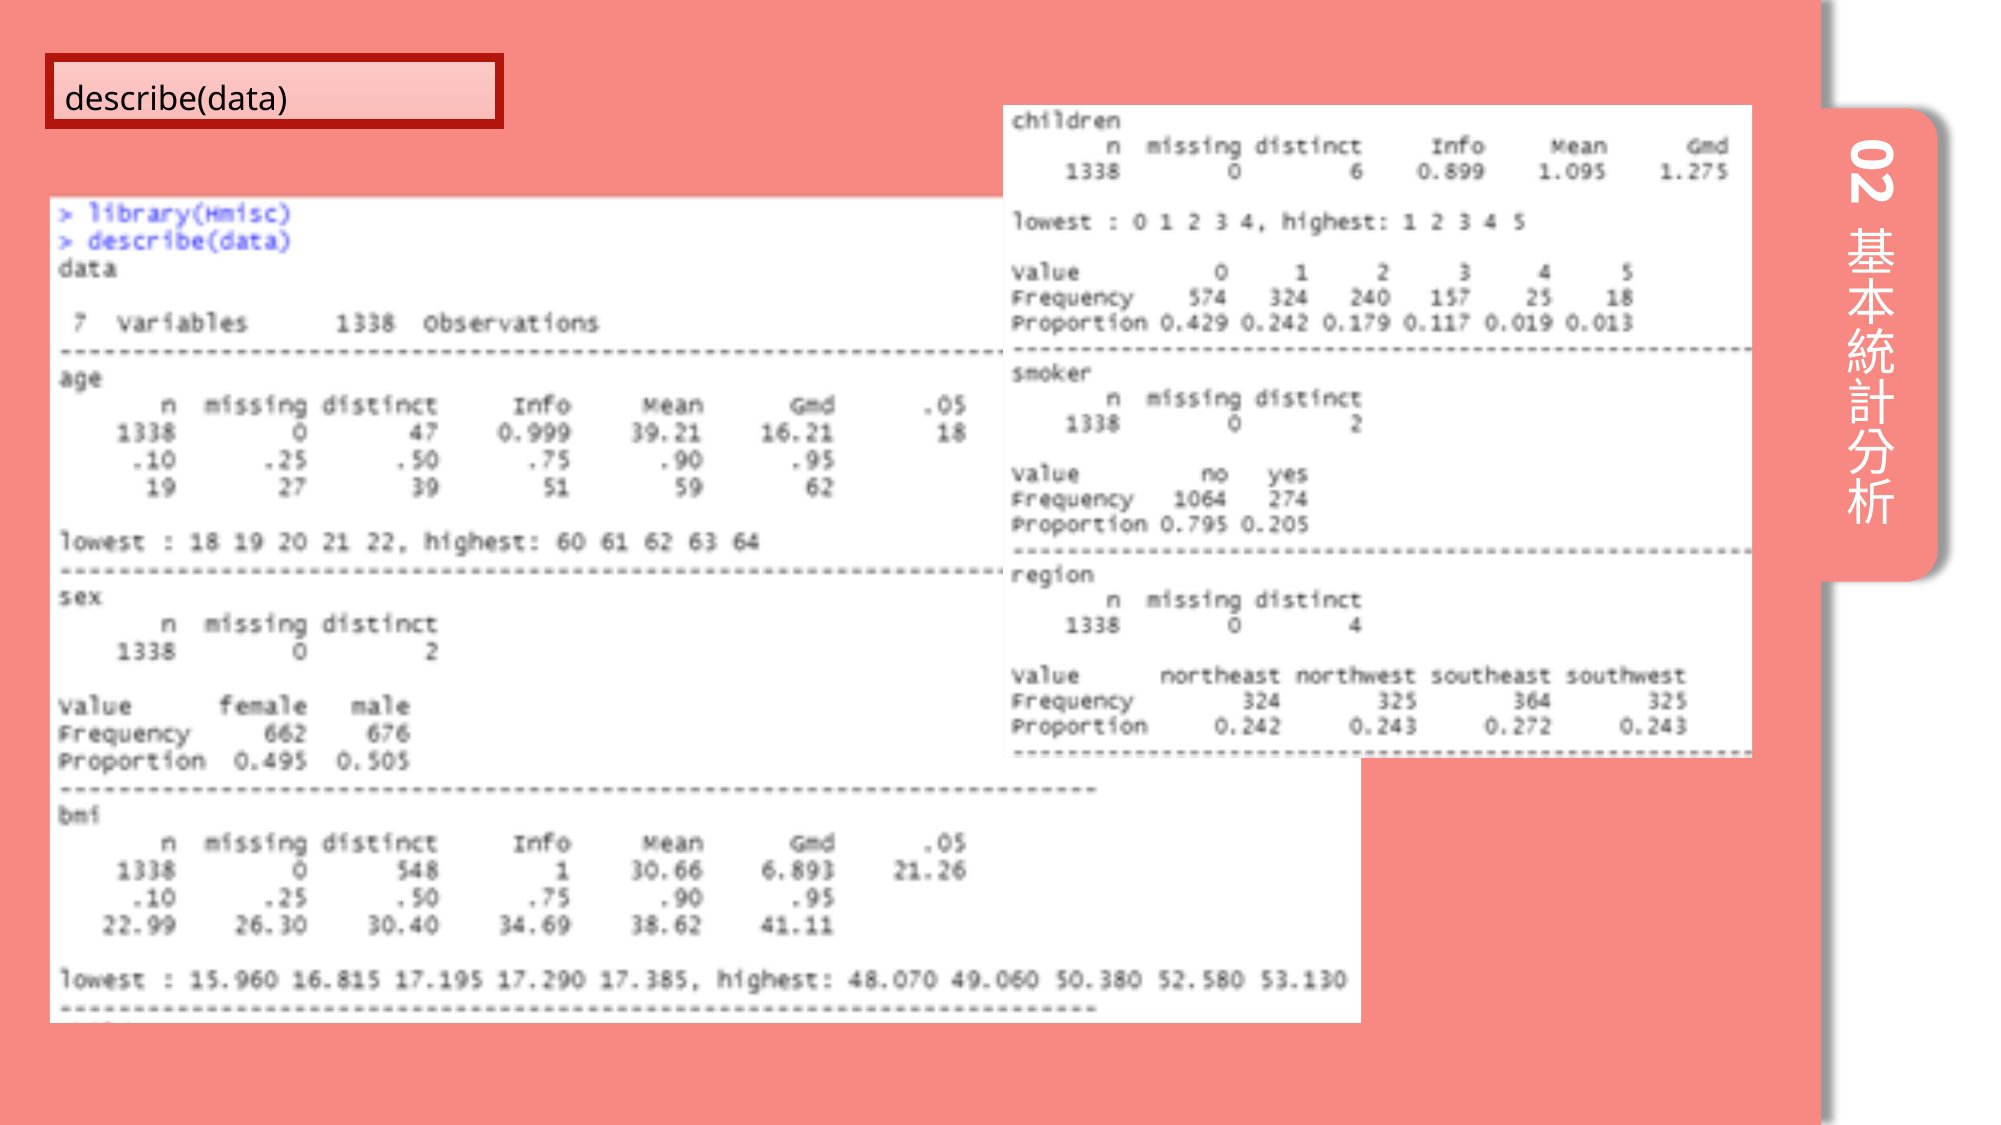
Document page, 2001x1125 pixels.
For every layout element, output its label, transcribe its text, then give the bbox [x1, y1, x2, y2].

list 02 [1823, 131, 1923, 220]
picture [49, 104, 1753, 1023]
list 基本統計分析 [1823, 220, 1923, 576]
text_box describe(data) [49, 57, 500, 125]
